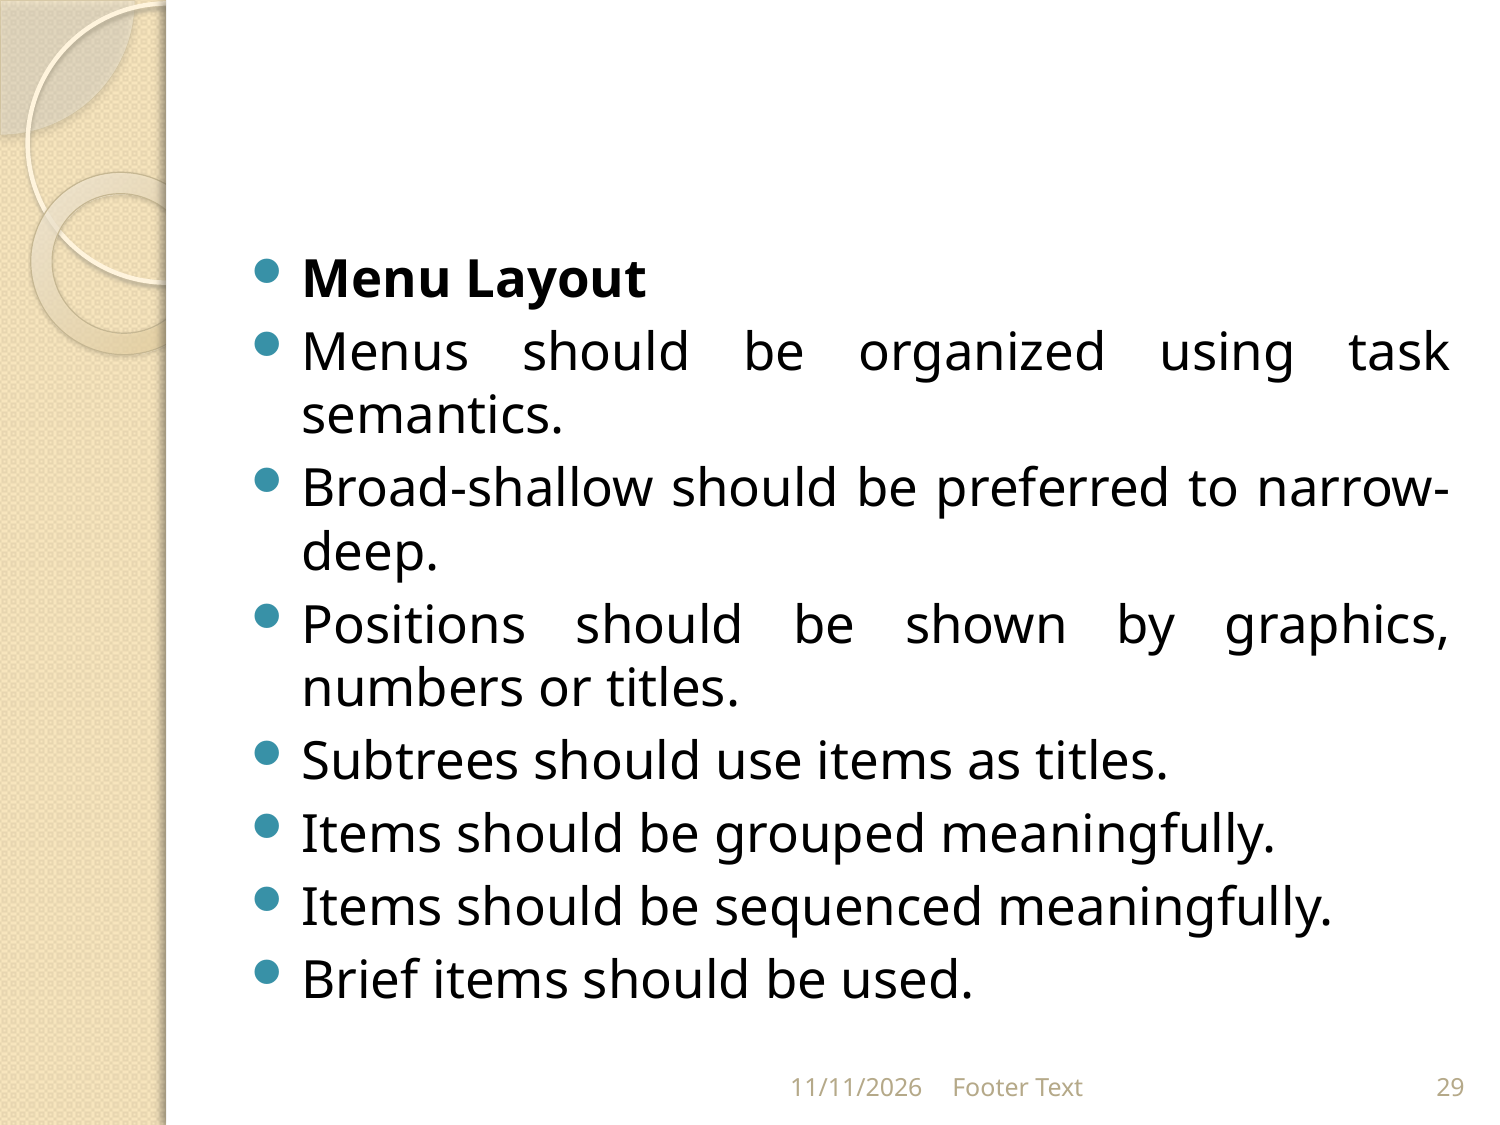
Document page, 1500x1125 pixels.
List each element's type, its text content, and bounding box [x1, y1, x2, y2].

footer Footer Text [937, 1034, 1413, 1113]
list Menu Layout Menus should be organized using task semantics. Broad-shallow should be preferred to narrow-deep. Positions should be shown by graphics, numbers or titles. Subtrees should use items as titles. Items should be grouped meaningfully. Items should be sequenced meaningfully. Brief items should be used. [235, 237, 1466, 1025]
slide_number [587, 1034, 937, 1113]
slide_number 29 [1413, 1034, 1488, 1113]
